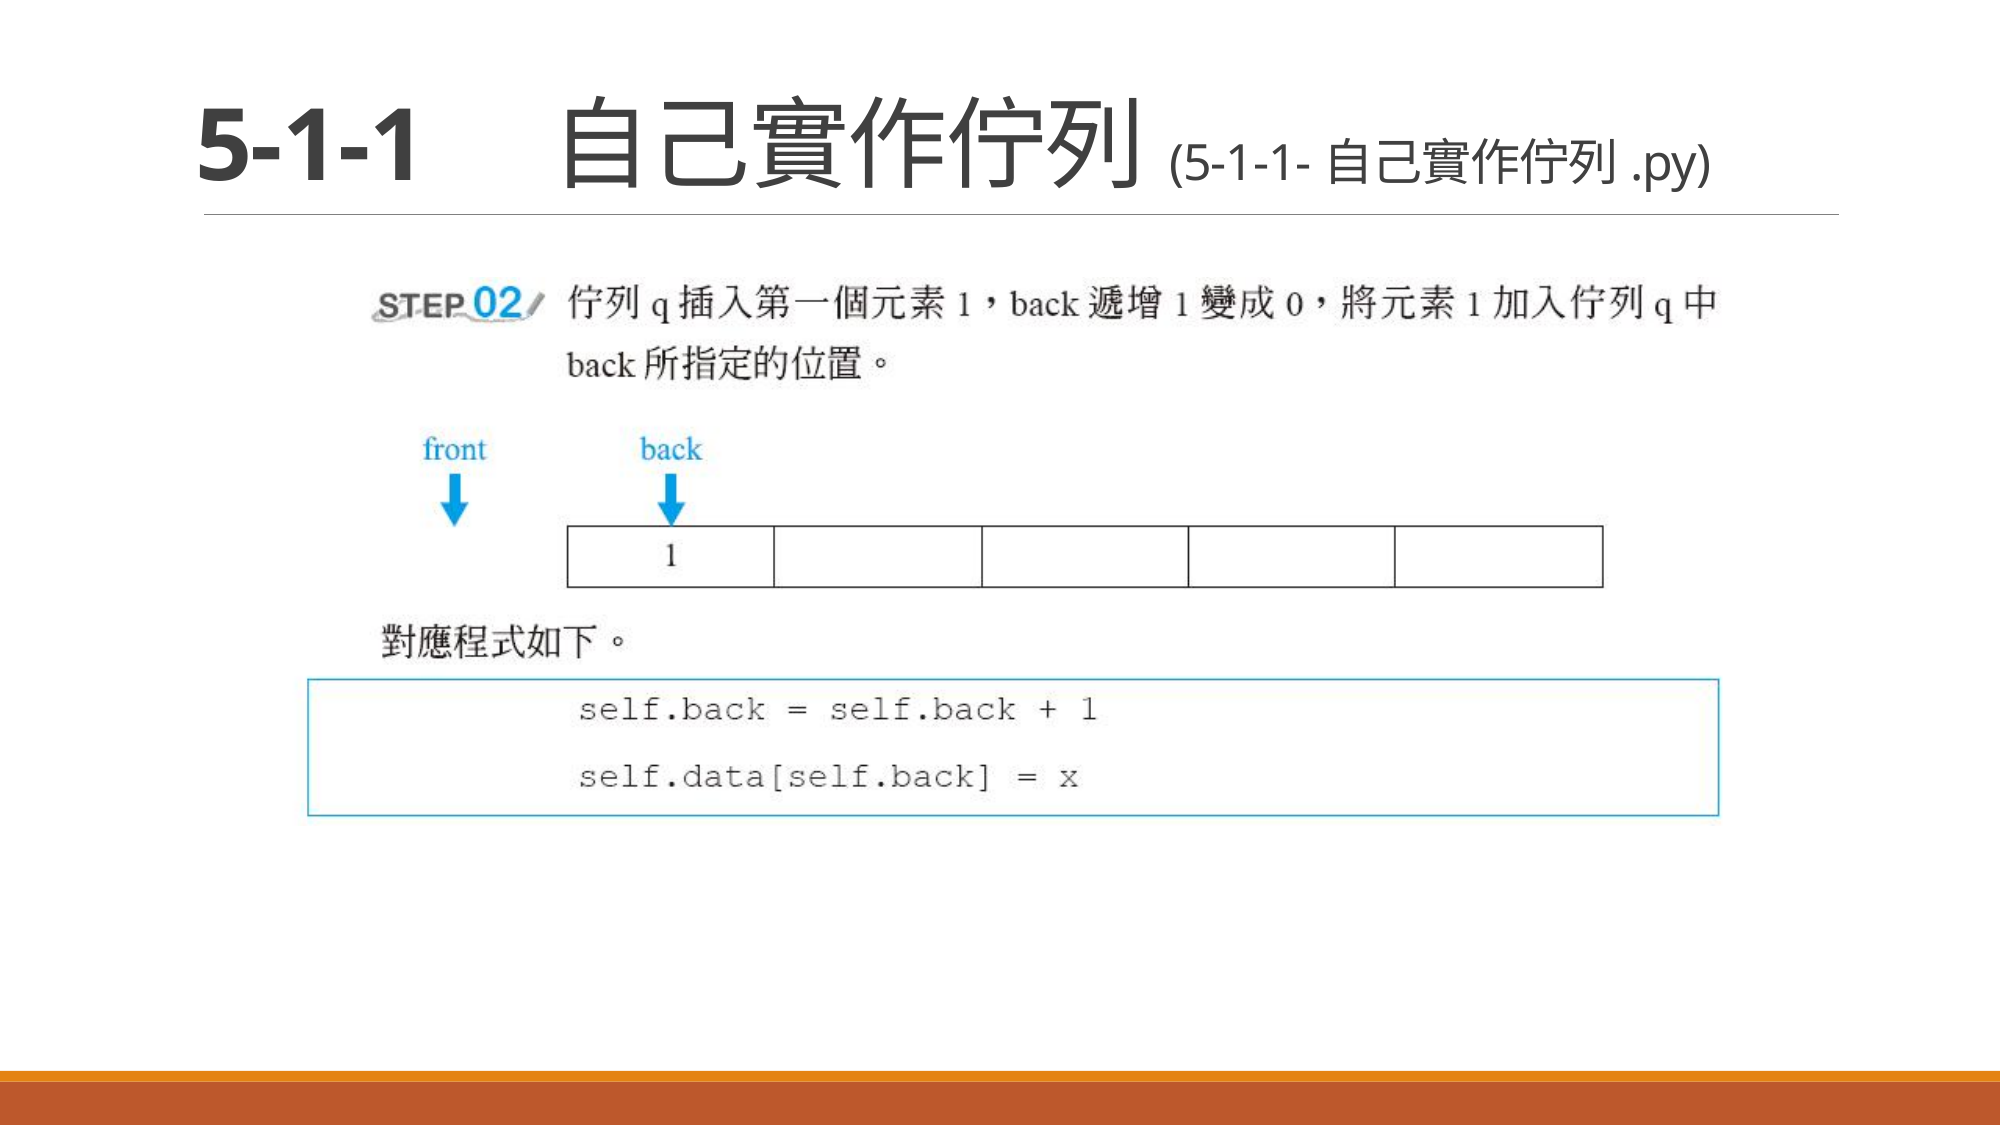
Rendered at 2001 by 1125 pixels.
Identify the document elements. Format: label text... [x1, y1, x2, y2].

title 5-1-1 自己實作佇列(5-1-1-自己實作佇列.py) [180, 47, 1830, 209]
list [270, 276, 1740, 827]
